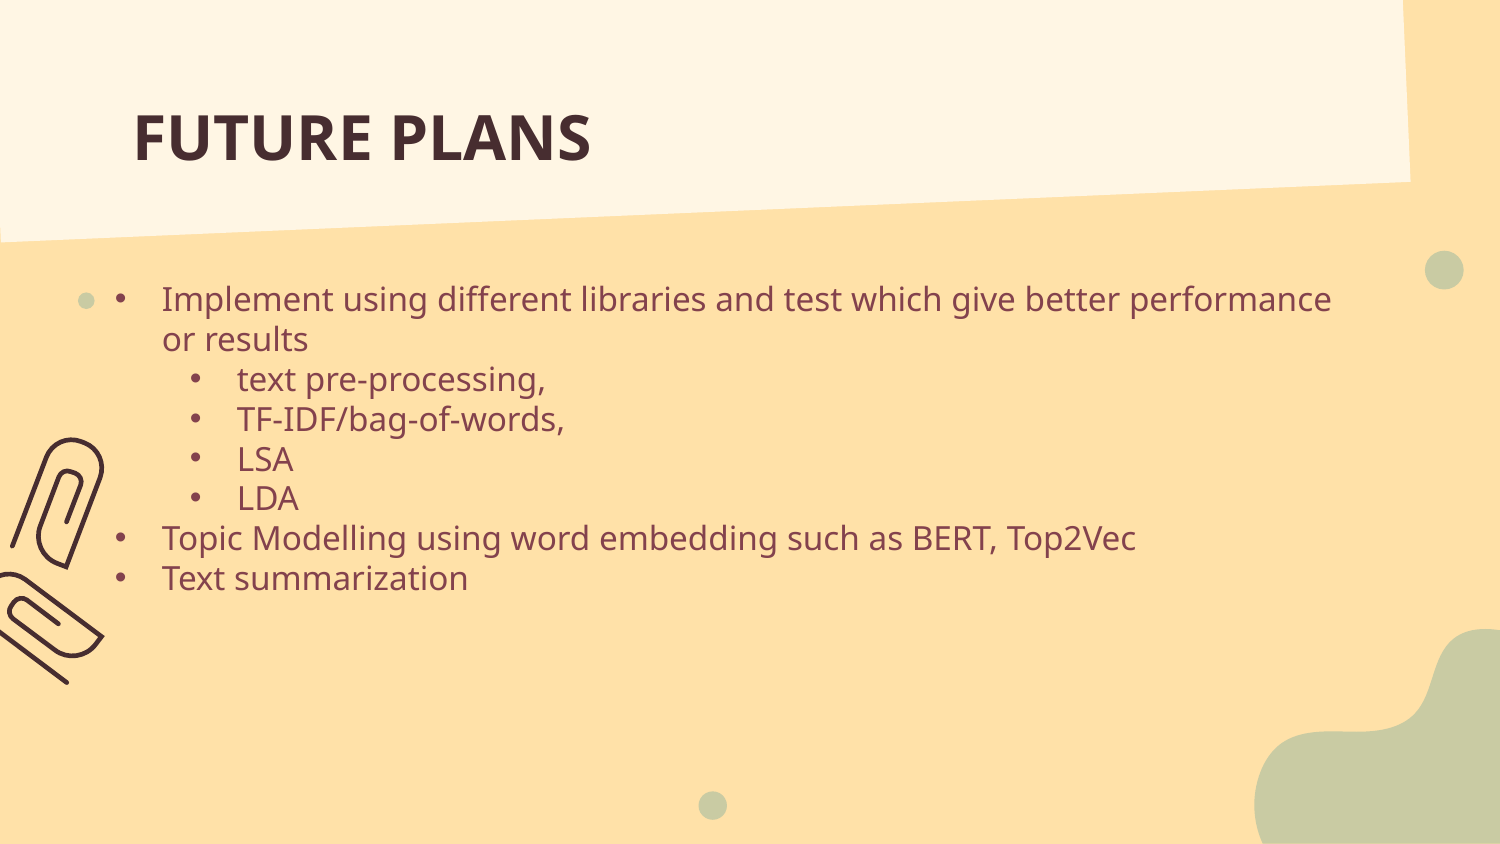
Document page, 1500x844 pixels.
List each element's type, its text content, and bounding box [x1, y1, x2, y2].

title FUTURE PLANS [116, 88, 1383, 183]
text_box [0, 0, 1411, 243]
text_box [0, 427, 130, 683]
subtitle Implement using different libraries and test which give better performance or results text pre-processing, TF-IDF/bag-of-words, LSA LDA Topic Modelling using word embedding such as BERT, Top2Vec Text summarization [99, 262, 1383, 785]
